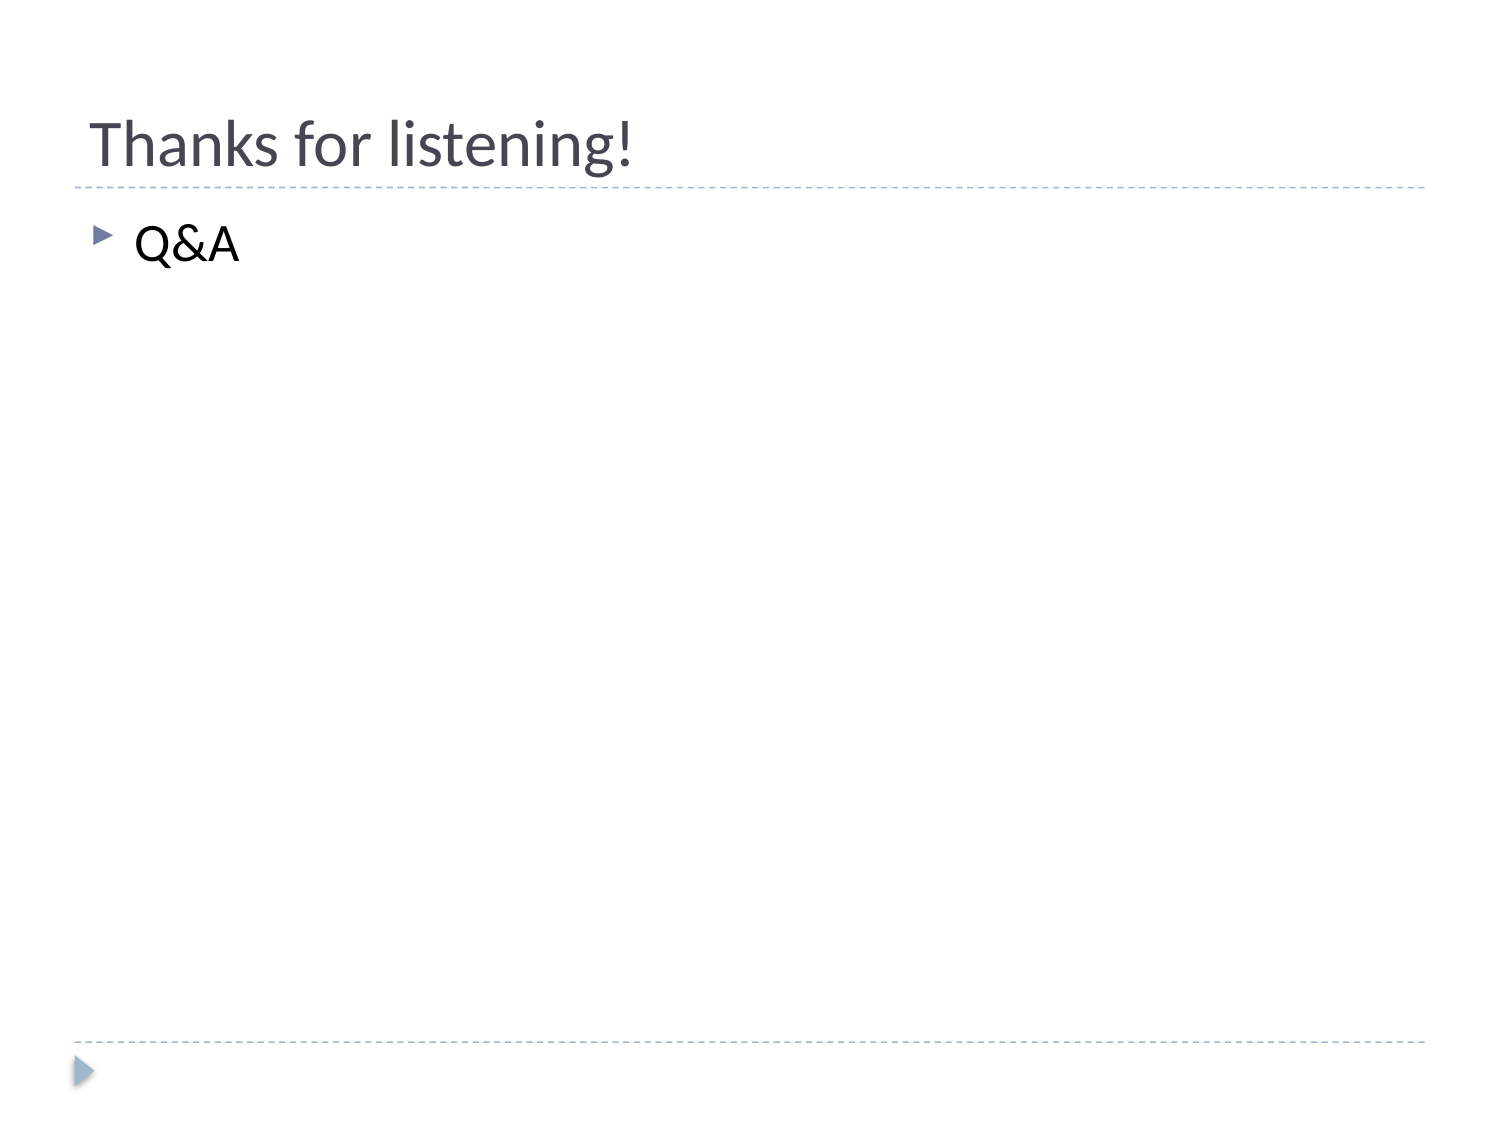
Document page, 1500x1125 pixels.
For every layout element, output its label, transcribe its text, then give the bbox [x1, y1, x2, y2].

list Q&A [75, 200, 1425, 1010]
title Thanks for listening! [75, 24, 1425, 188]
